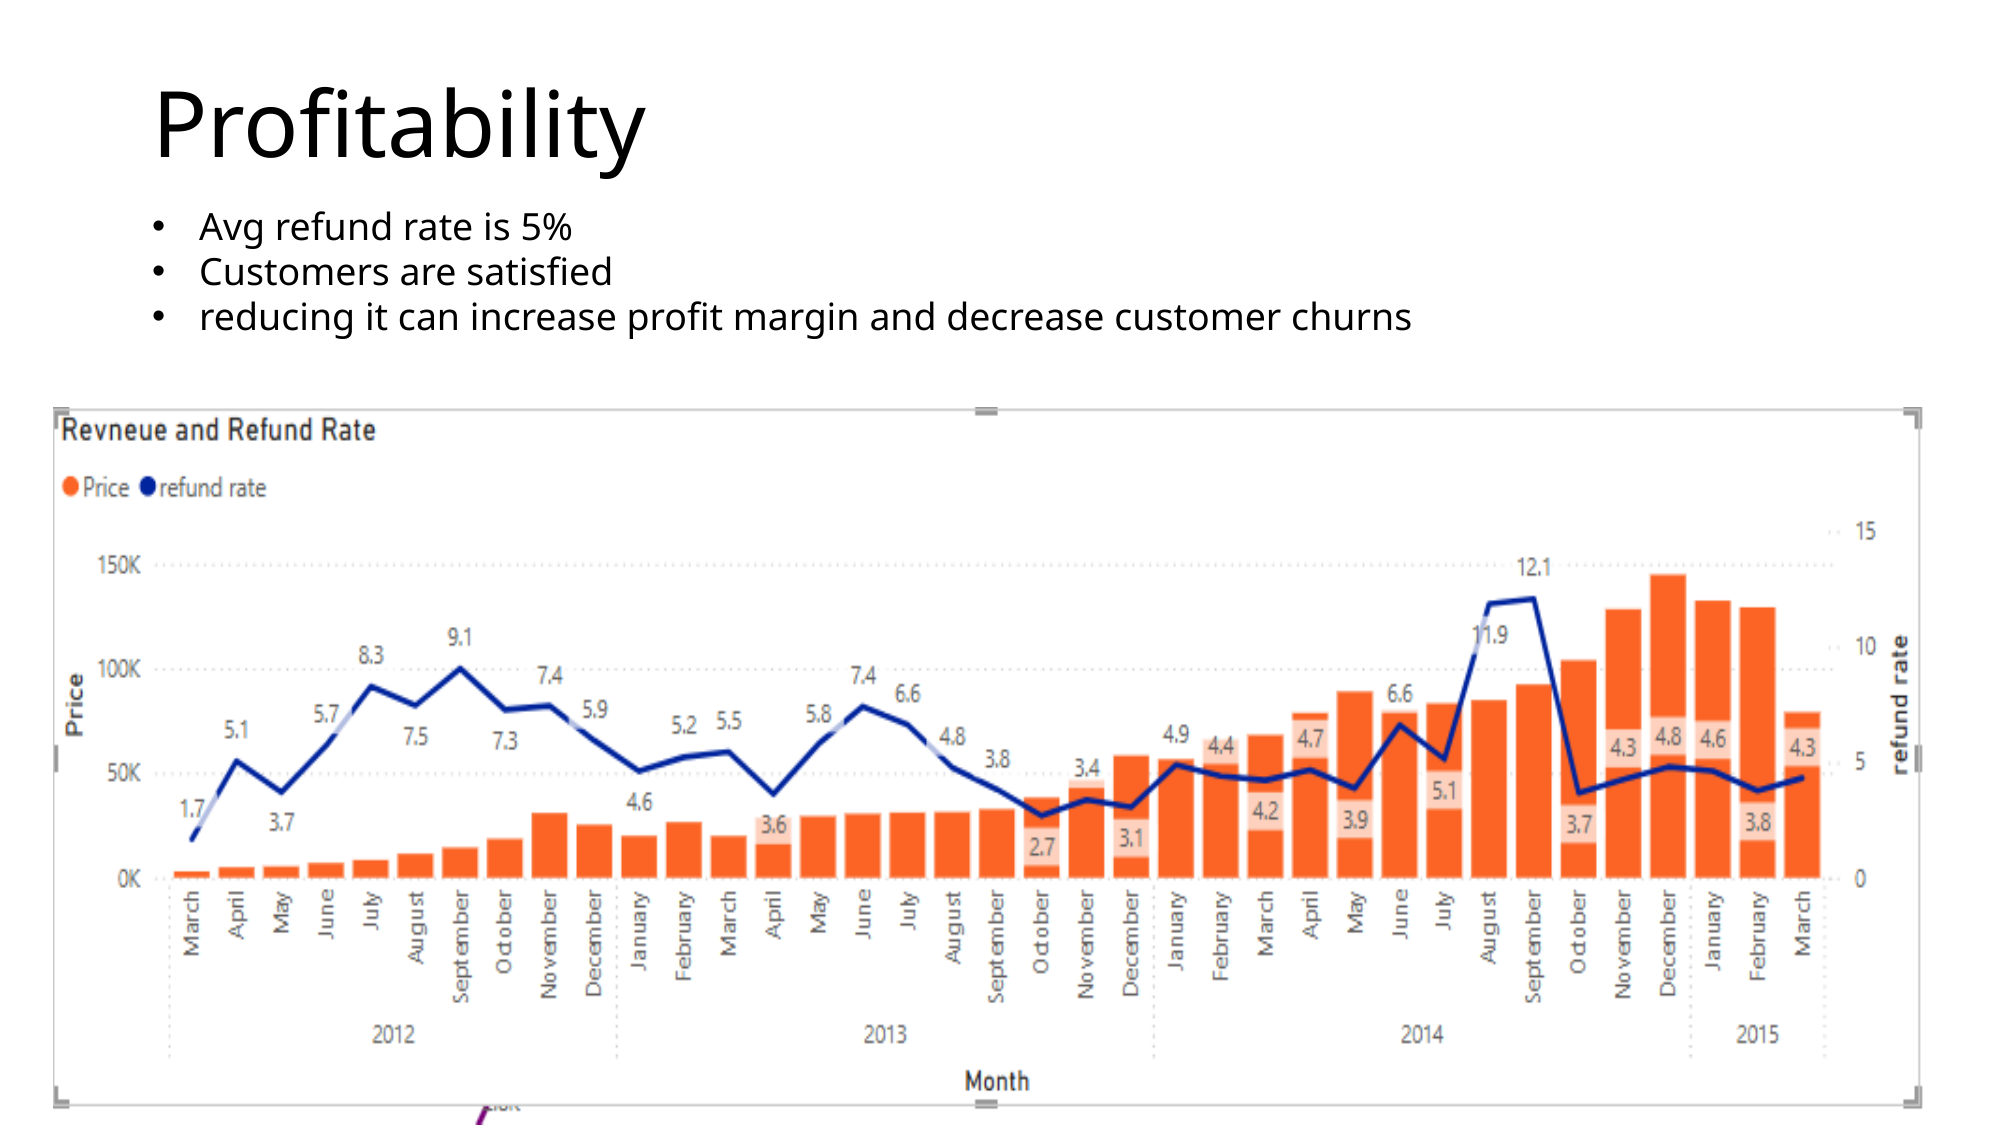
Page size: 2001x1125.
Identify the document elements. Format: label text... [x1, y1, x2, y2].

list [52, 407, 1930, 1125]
title Profitability [137, 59, 1863, 195]
text_box Avg refund rate is 5% Customers are satisfied reducing it can increase profit margin and decrease customer churns [137, 195, 1905, 346]
